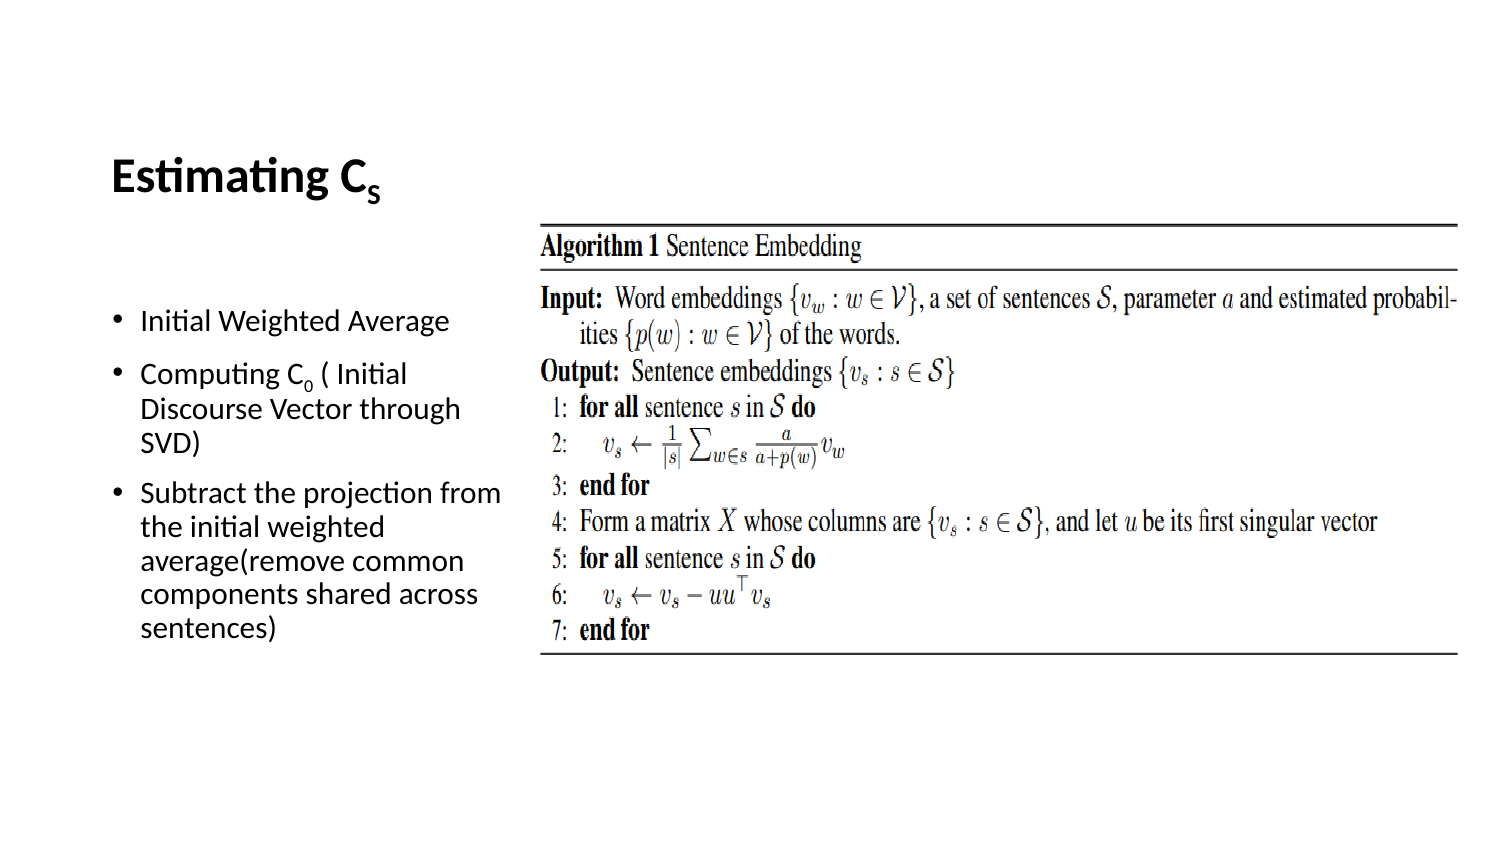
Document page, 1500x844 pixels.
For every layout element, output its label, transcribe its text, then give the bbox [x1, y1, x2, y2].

picture [524, 197, 1479, 669]
list Initial Weighted Average Computing C0 ( Initial Discourse Vector through SVD) Subtract the projection from the initial weighted average(remove common components shared across sentences) [100, 244, 519, 669]
title Estimating CS [100, 94, 526, 211]
